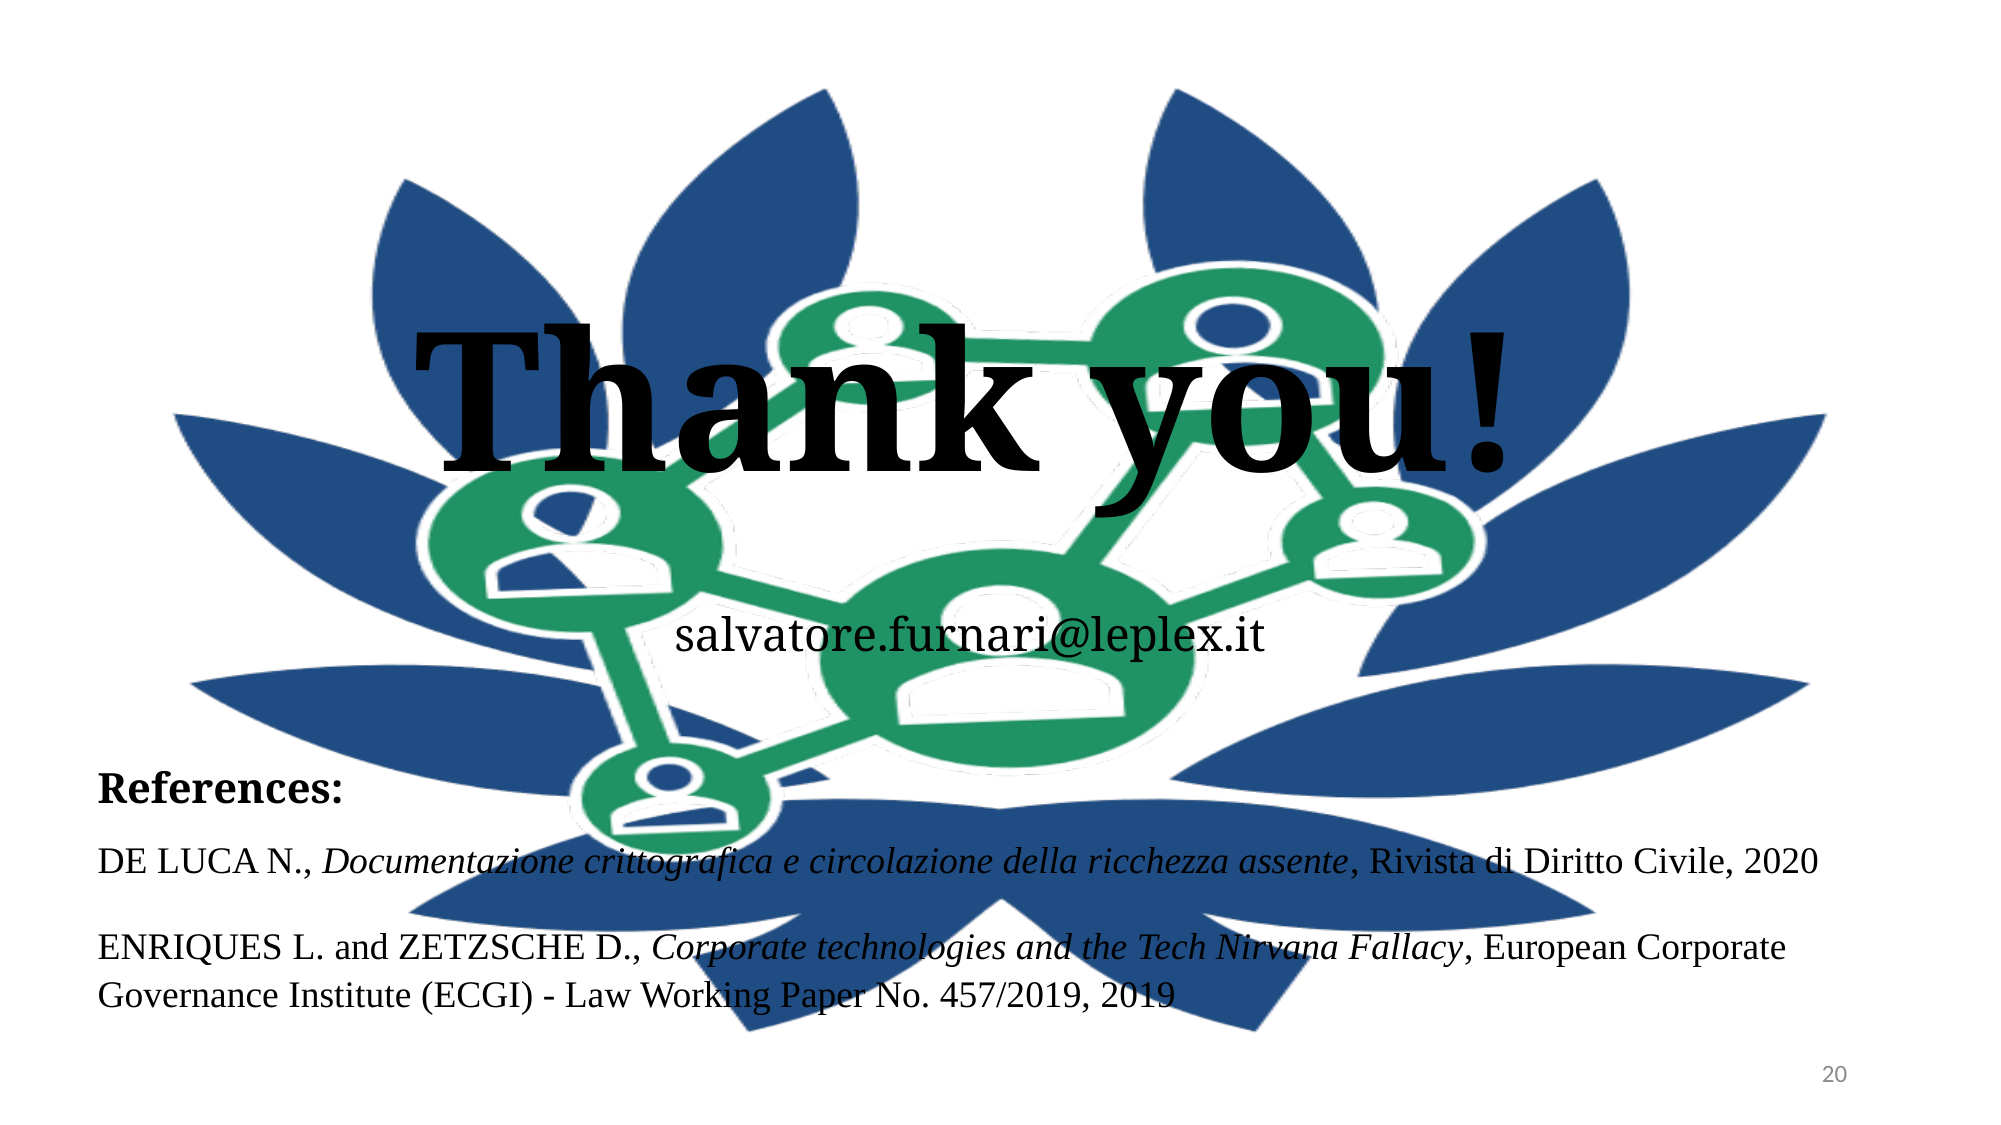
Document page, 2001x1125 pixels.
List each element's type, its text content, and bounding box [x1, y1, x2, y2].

slide_number 20 [1412, 1043, 1863, 1103]
text_box Thank you! [399, 227, 1601, 589]
list salvatore.furnari@leplex.it [659, 604, 1294, 700]
text_box References: de Luca N., Documentazione crittografica e circolazione della ricchezza assente, Rivista di Diritto Civile, 2020 Enriques L. and Zetzsche D., Corporate technologies and the Tech Nirvana Fallacy, European Corporate Governance Institute (ECGI) - Law Working Paper No. 457/2019, 2019 [82, 759, 1918, 1043]
